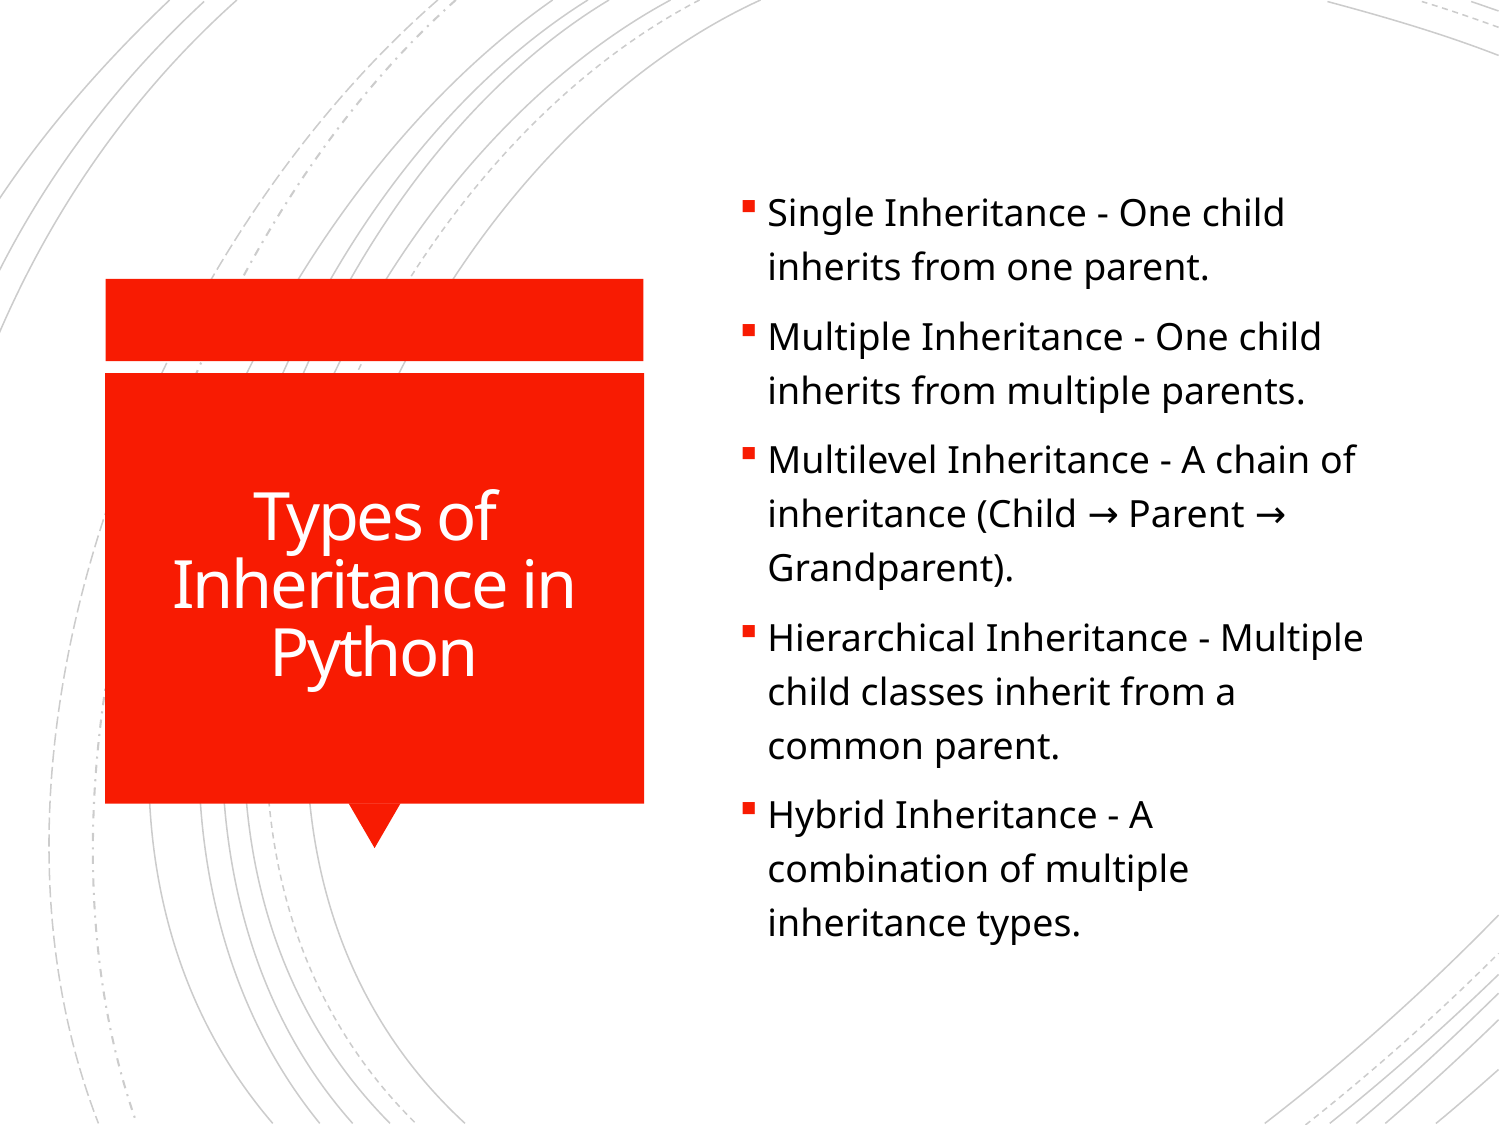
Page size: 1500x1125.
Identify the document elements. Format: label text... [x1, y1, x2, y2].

list Single Inheritance - One child inherits from one parent. Multiple Inheritance - One child inherits from multiple parents. Multilevel Inheritance - A chain of inheritance (Child → Parent → Grandparent). Hierarchical Inheritance - Multiple child classes inherit from a common parent. Hybrid Inheritance - A combination of multiple inheritance types. [724, 131, 1396, 993]
title Types of Inheritance in Python [118, 385, 630, 790]
